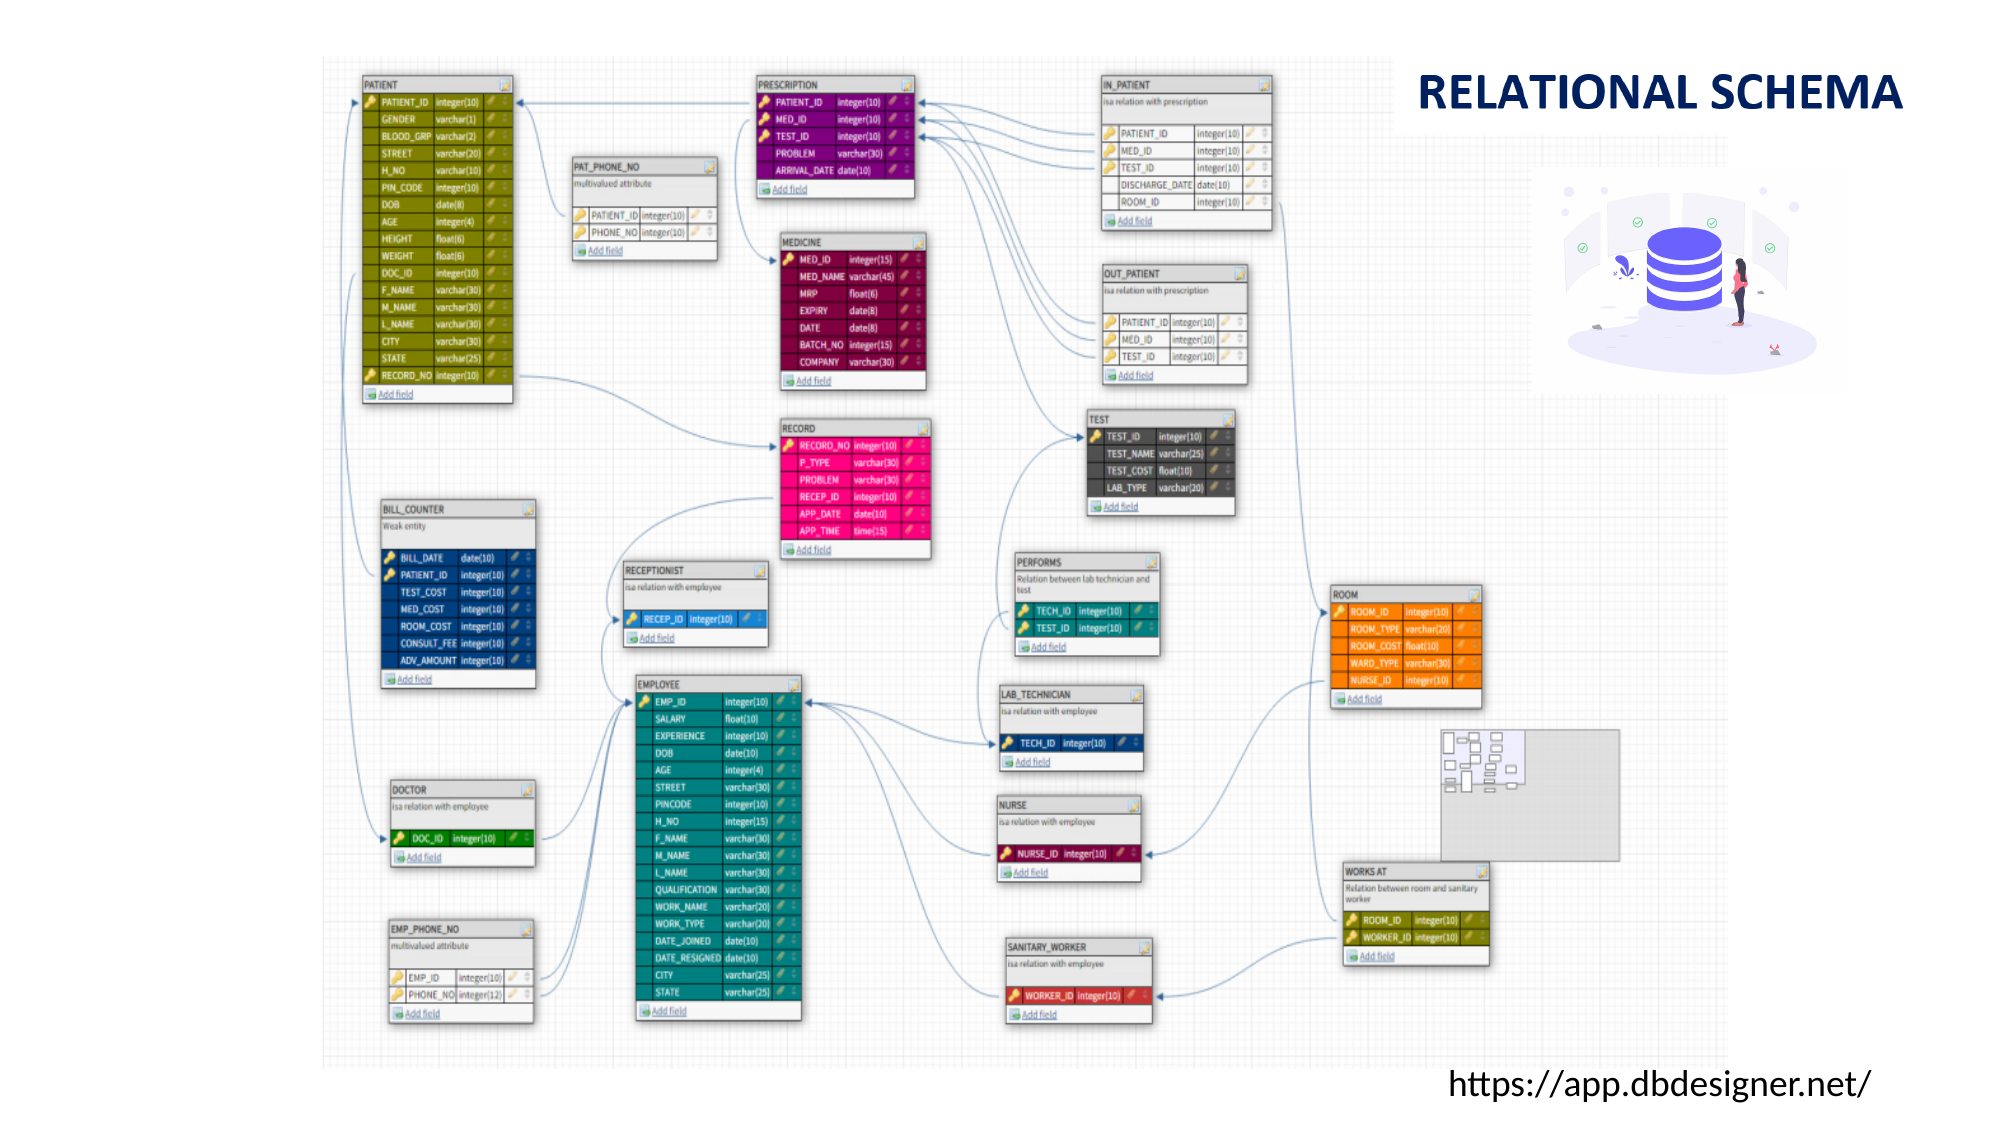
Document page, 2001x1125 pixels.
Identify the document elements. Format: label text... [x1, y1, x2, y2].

text_box https://app.dbdesigner.net/ [1433, 1051, 2000, 1112]
picture [272, 56, 1935, 1069]
